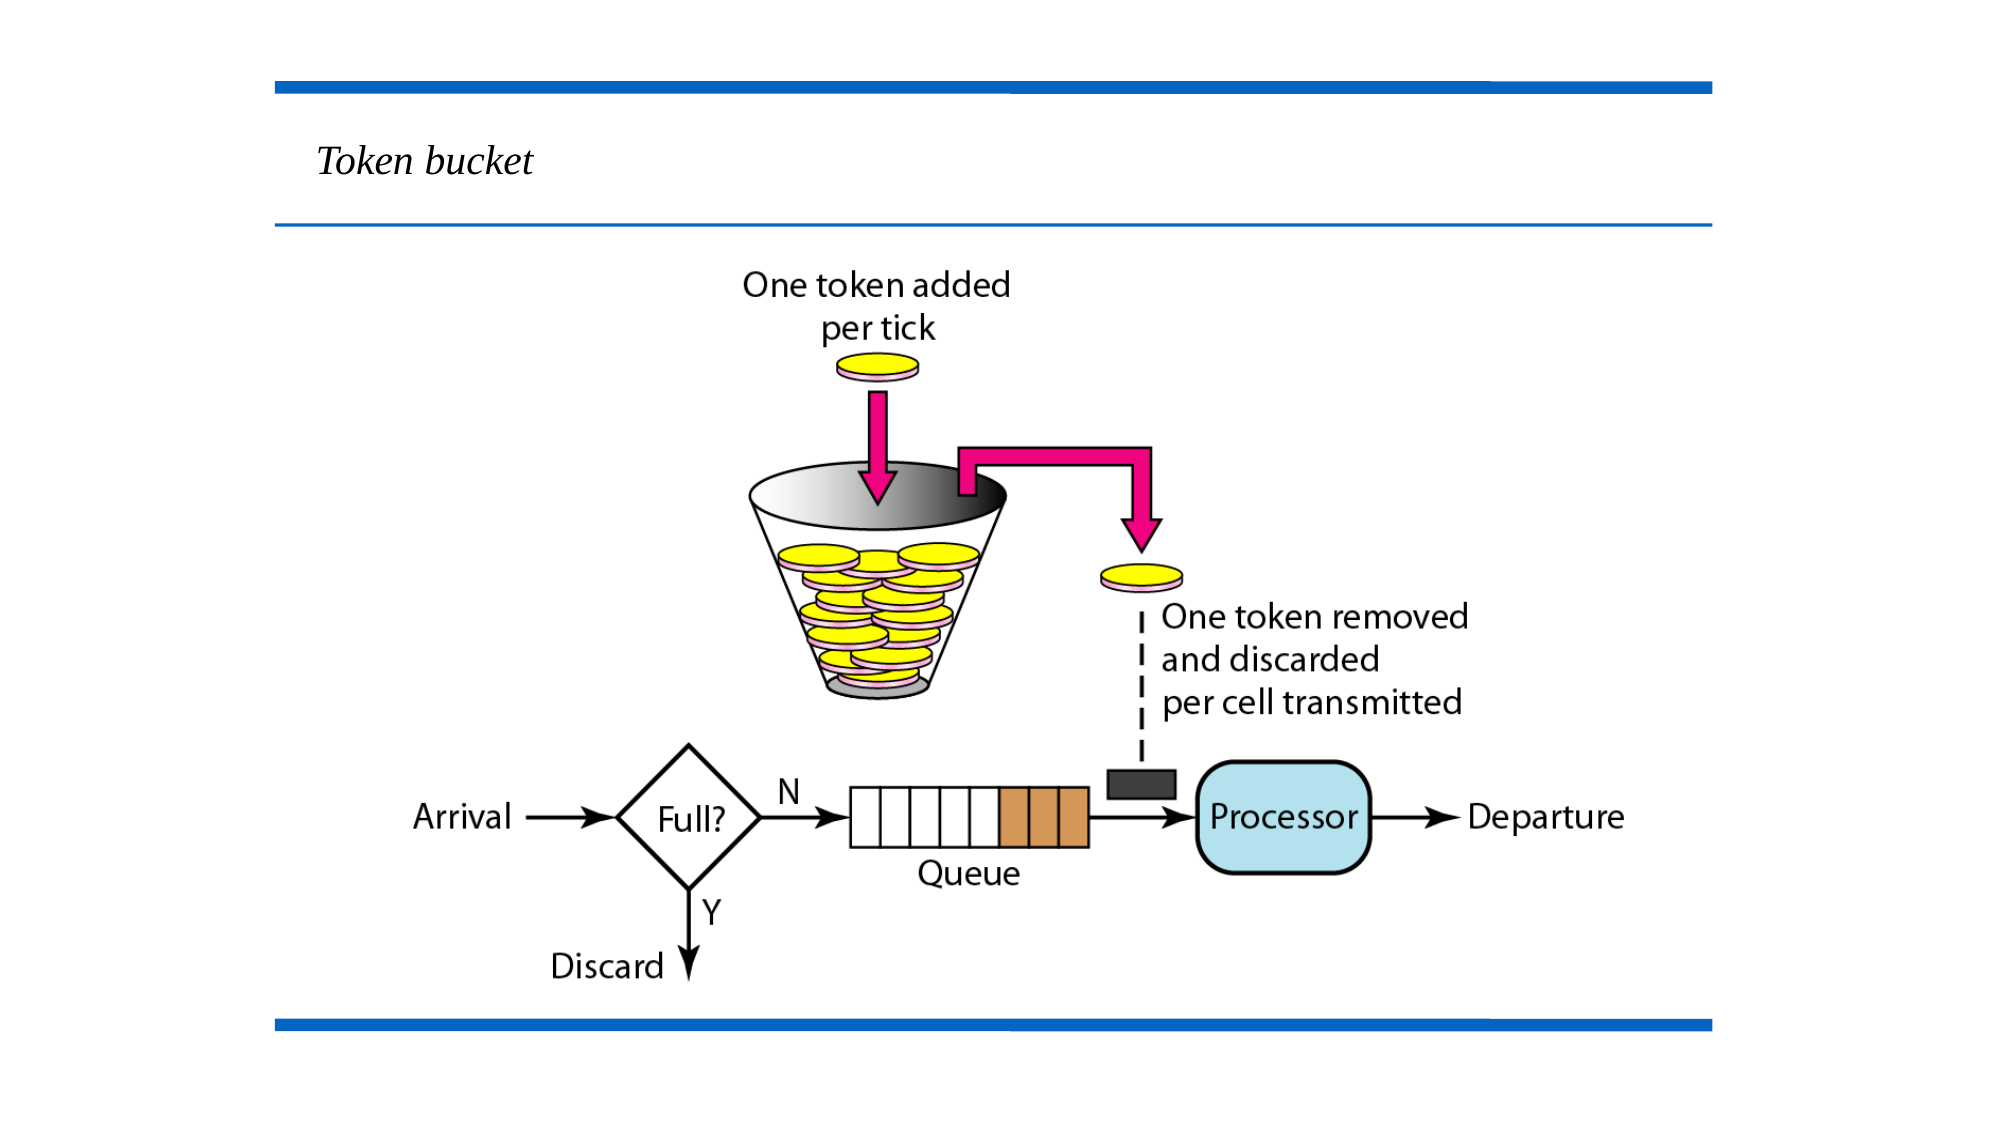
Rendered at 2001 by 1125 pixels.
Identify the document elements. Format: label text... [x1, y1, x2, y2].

text_box Token bucket [300, 125, 549, 190]
picture [412, 266, 1626, 988]
